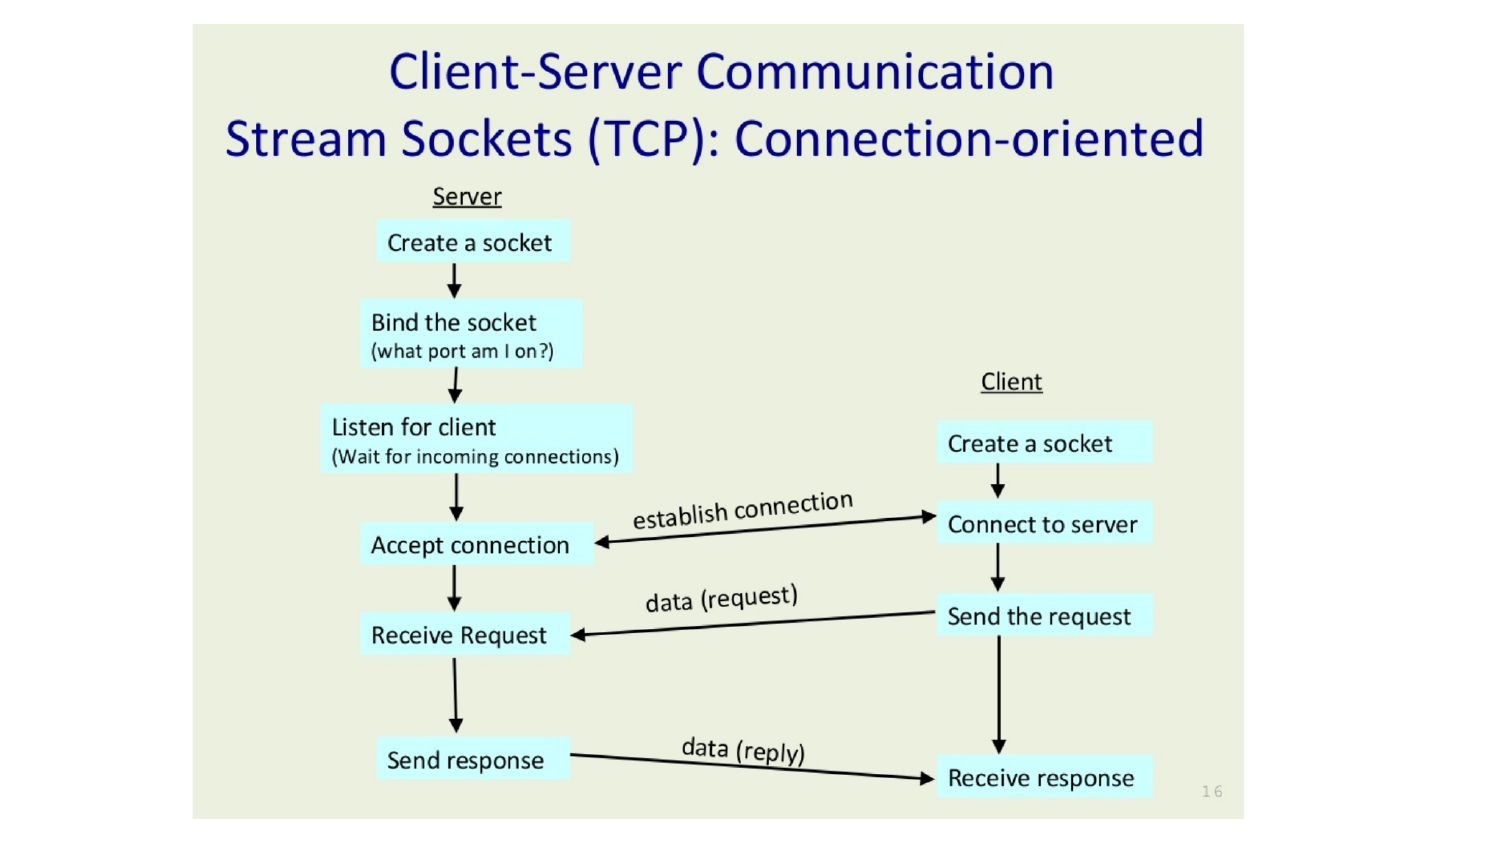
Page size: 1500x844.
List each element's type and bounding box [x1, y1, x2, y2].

picture [192, 24, 1245, 819]
